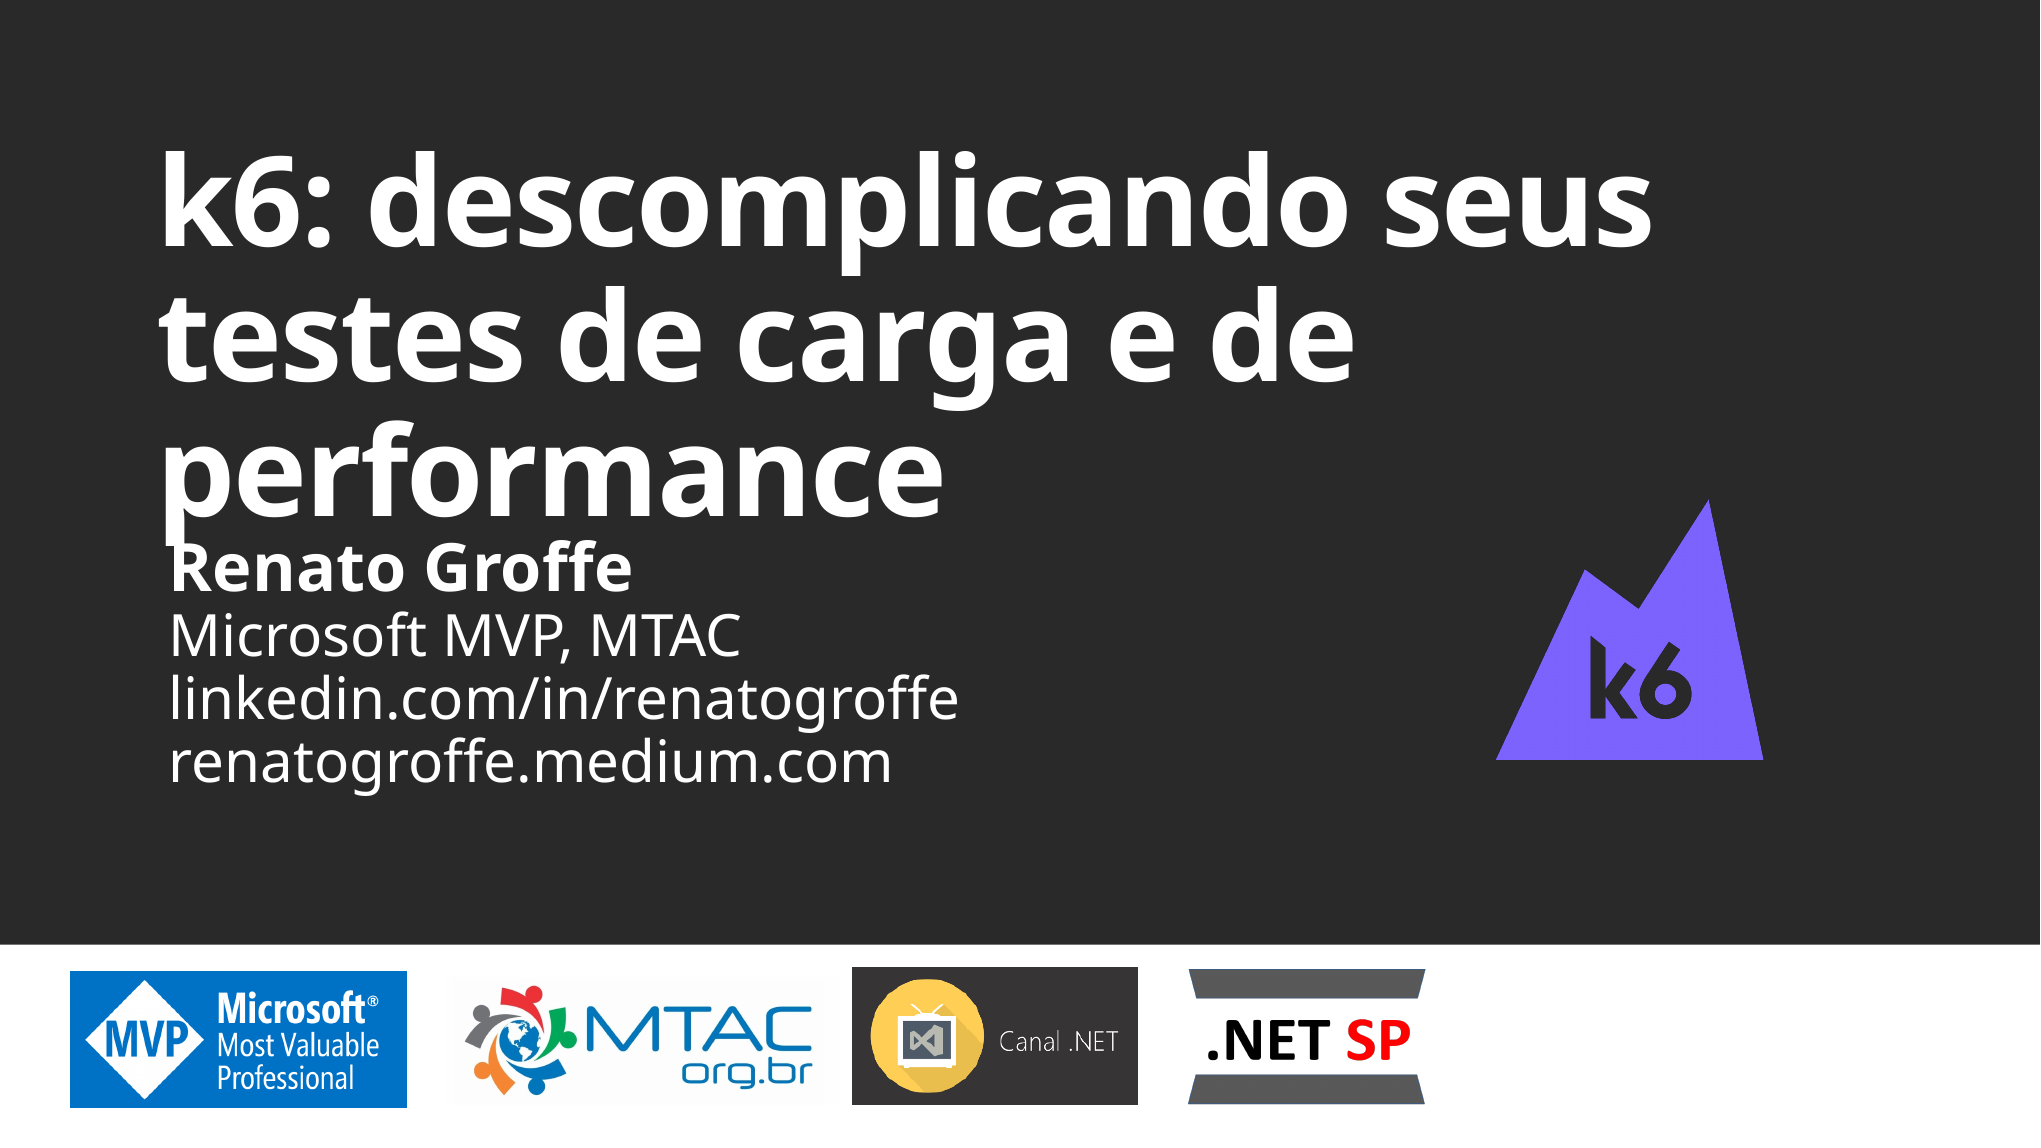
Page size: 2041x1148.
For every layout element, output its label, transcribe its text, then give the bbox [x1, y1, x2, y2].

picture [444, 975, 840, 1105]
picture [1163, 948, 1452, 1130]
list Renato Groffe Microsoft MVP, MTAC linkedin.com/in/renatogroffe renatogroffe.medium.com [145, 516, 1148, 824]
picture [1494, 499, 1764, 760]
picture [69, 971, 408, 1108]
title k6: descomplicando seus testes de carga e de performance [132, 123, 1970, 442]
picture [851, 967, 1138, 1106]
